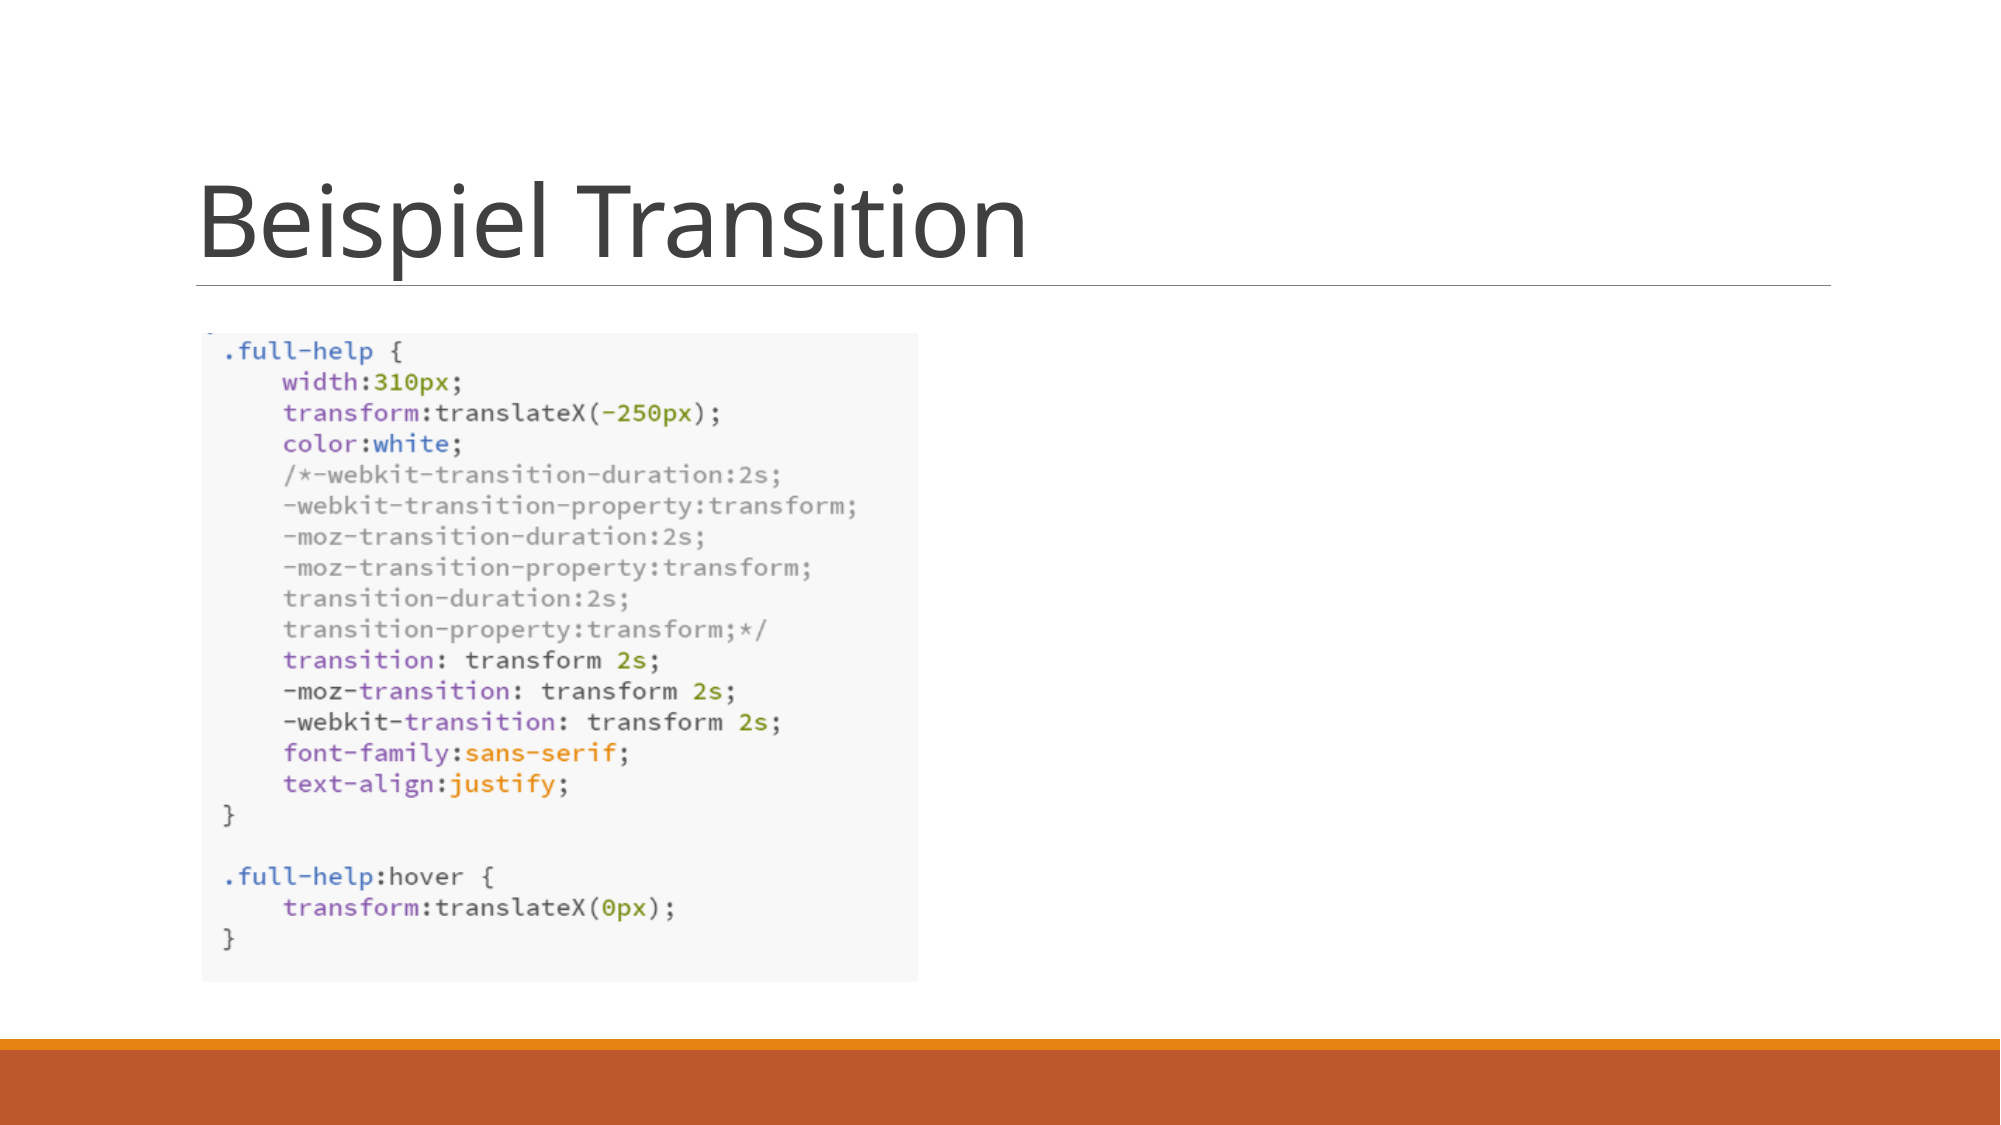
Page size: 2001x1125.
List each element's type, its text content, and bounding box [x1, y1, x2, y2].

title Beispiel Transition [180, 47, 1830, 285]
picture [202, 332, 918, 983]
